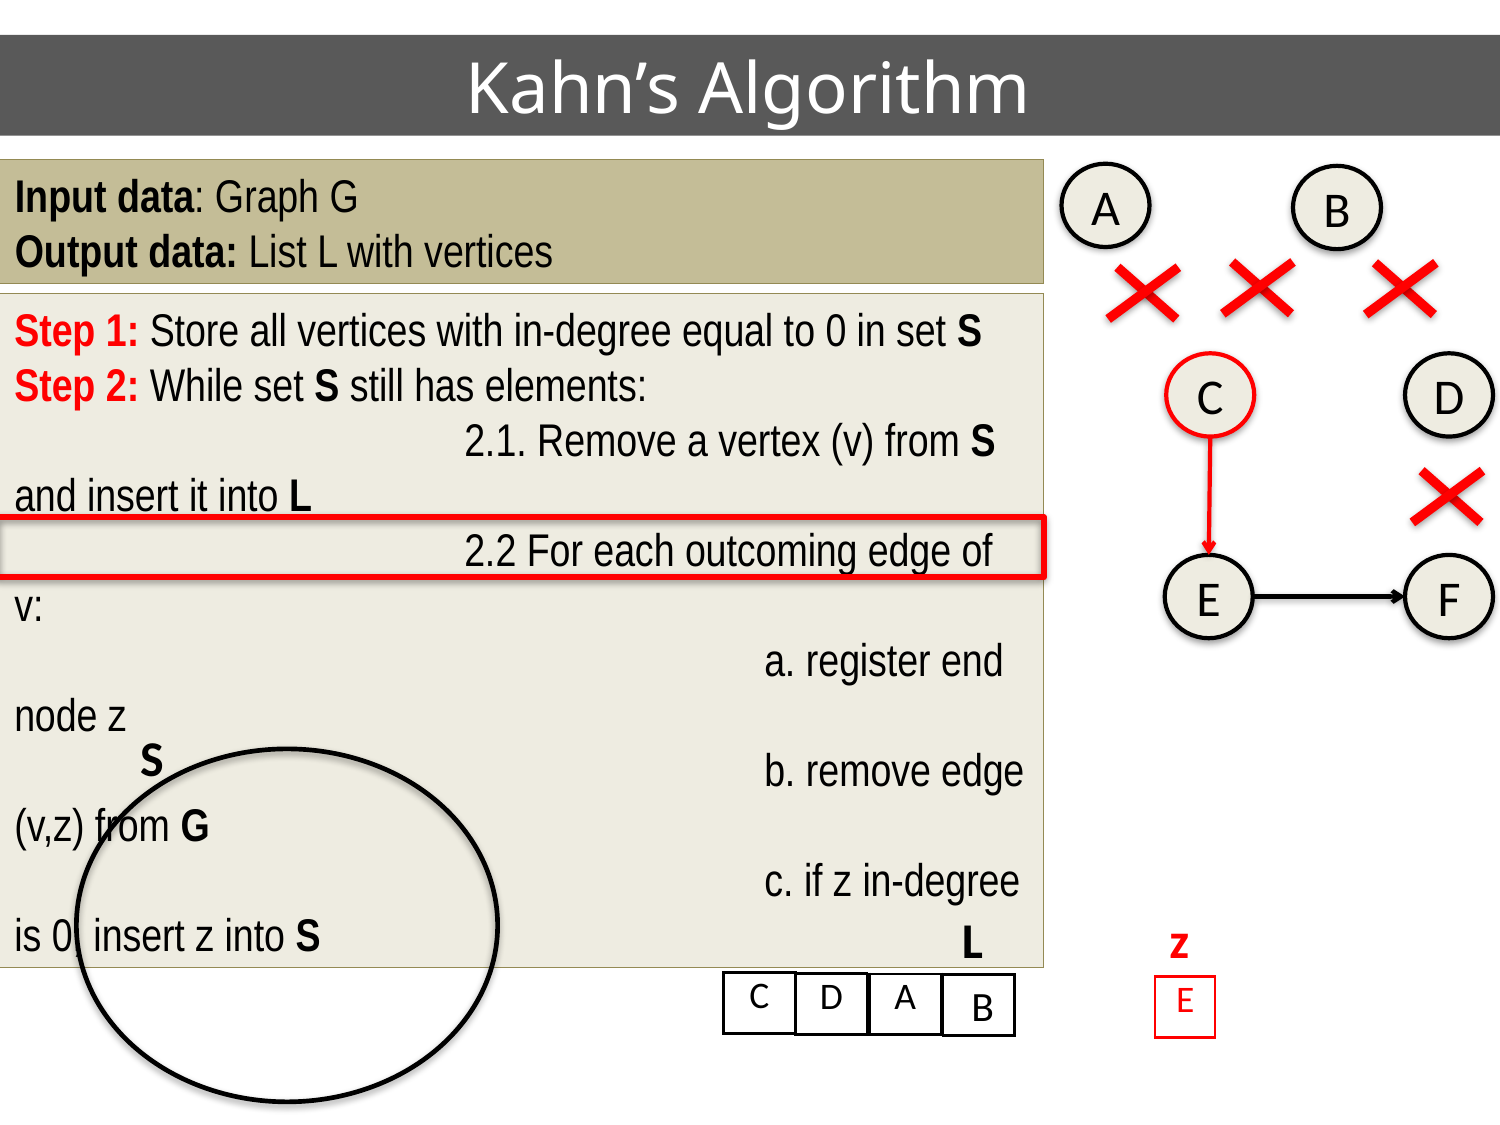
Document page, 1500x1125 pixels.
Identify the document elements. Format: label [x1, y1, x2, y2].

table_header [871, 975, 940, 1033]
text_box [1402, 351, 1496, 439]
text_box [0, 293, 1046, 1104]
title [0, 34, 1500, 136]
table_header [944, 976, 1013, 1034]
text_box [1222, 261, 1294, 315]
text_box [1365, 262, 1437, 315]
text_box [1059, 161, 1152, 250]
text_box [1107, 267, 1179, 320]
text_box [1154, 901, 1204, 975]
table_header [1156, 978, 1214, 1036]
text_box [1412, 470, 1483, 523]
text_box [1290, 163, 1384, 252]
text_box [0, 159, 1044, 284]
table_header [797, 975, 866, 1033]
table_header [725, 974, 794, 1032]
text_box [1162, 351, 1496, 641]
